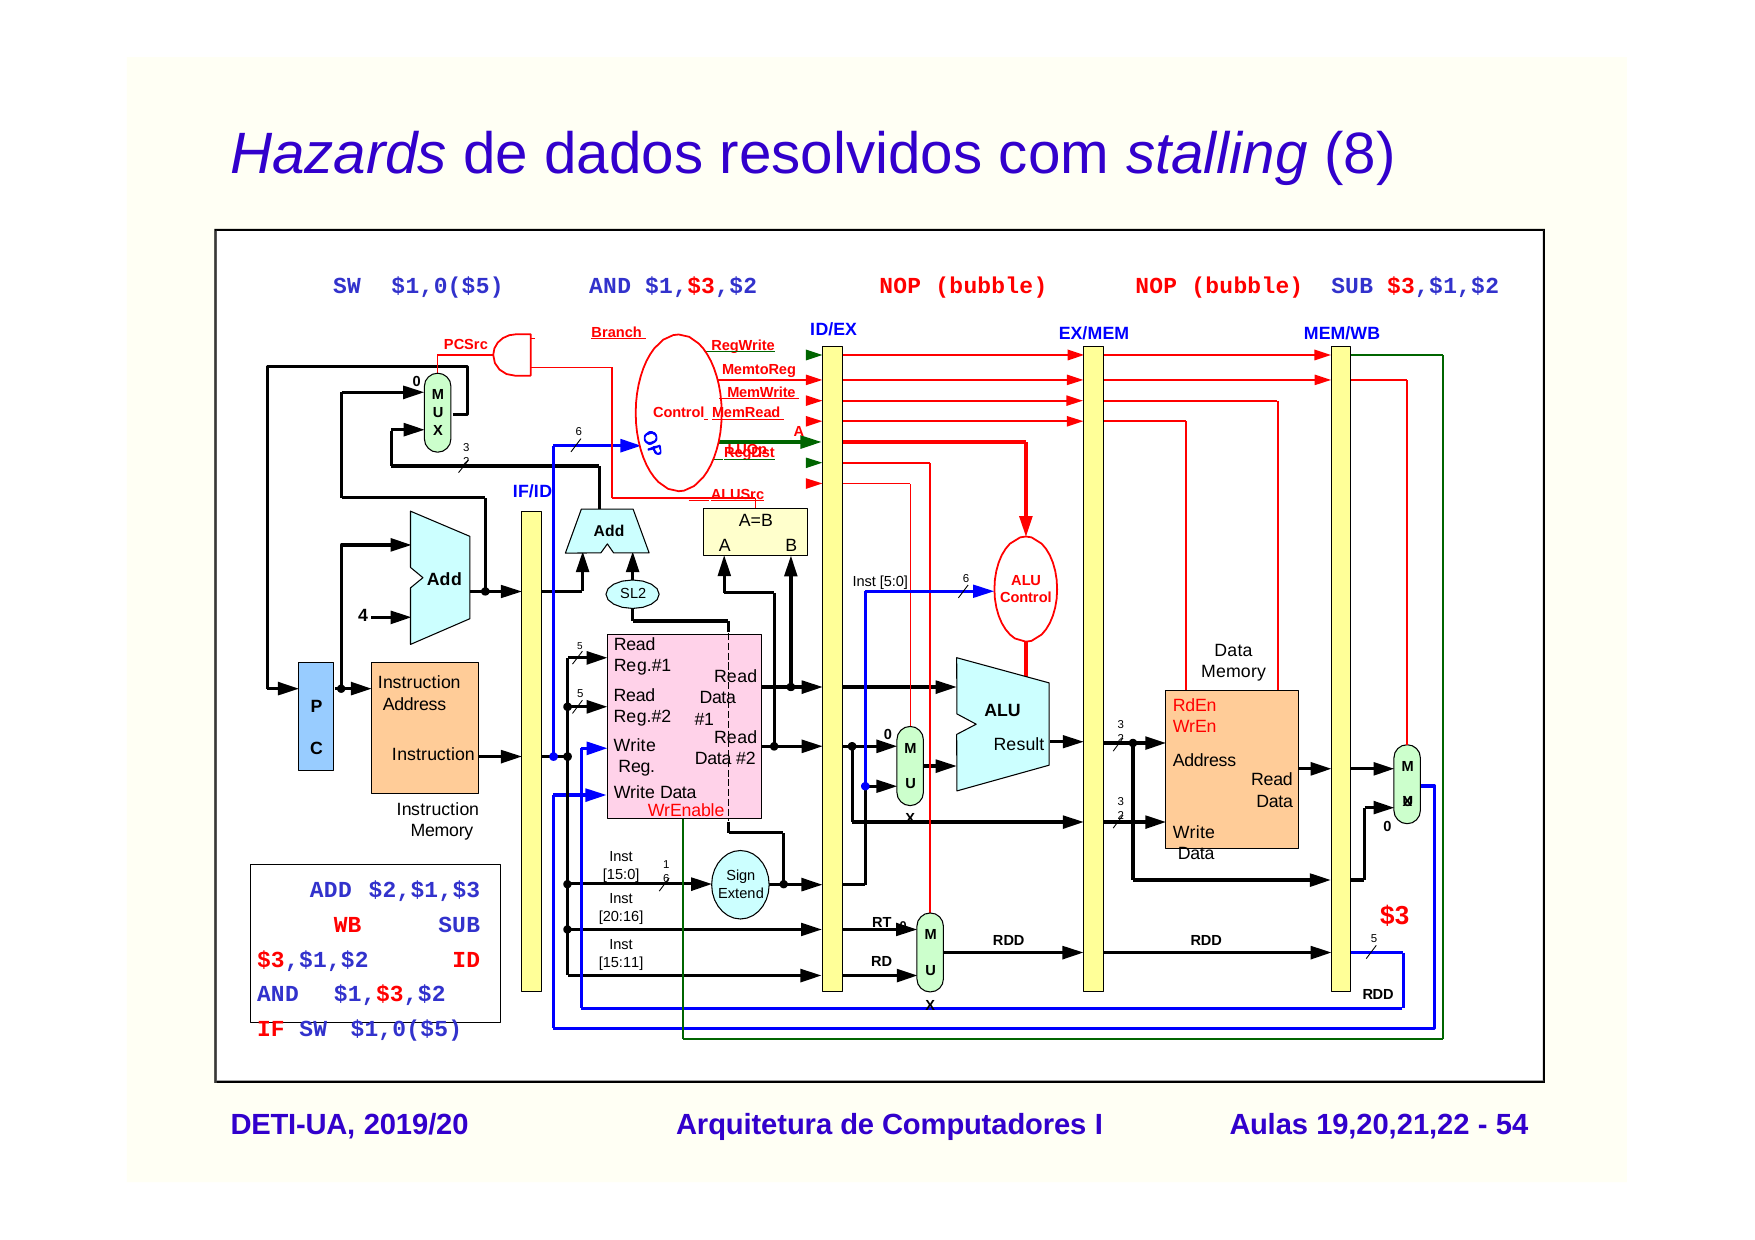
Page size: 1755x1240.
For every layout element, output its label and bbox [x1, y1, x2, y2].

slide_number [1211, 1109, 1533, 1240]
slide_number [228, 1109, 473, 1240]
text_box [214, 228, 1545, 1083]
footer [673, 1109, 1107, 1240]
text_box [587, 267, 761, 298]
text_box [877, 267, 1052, 298]
text_box [331, 267, 505, 298]
title [228, 113, 1399, 323]
